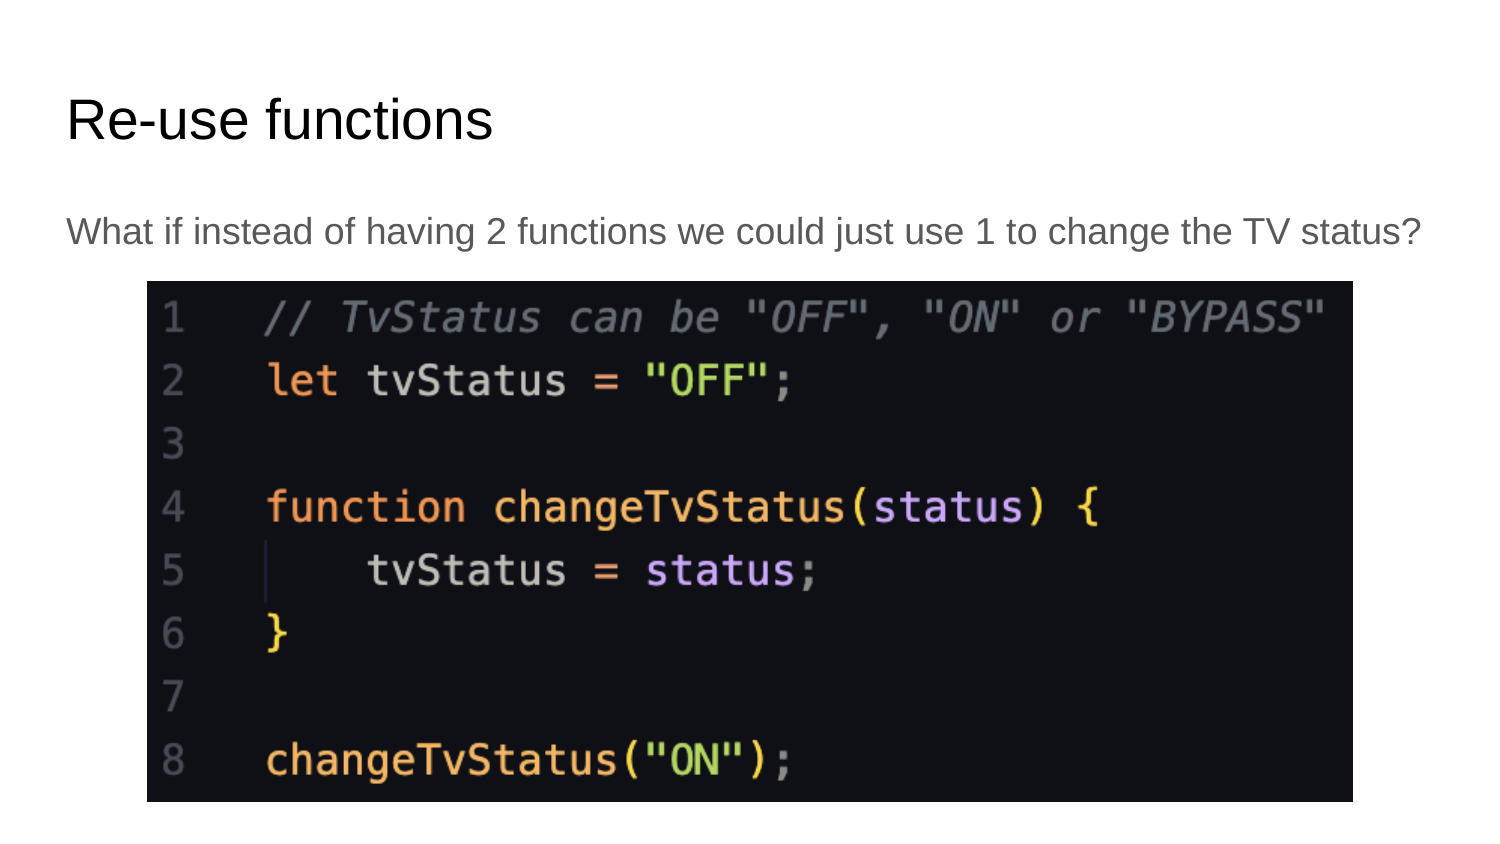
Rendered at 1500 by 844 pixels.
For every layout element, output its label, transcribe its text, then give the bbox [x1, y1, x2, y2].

picture [147, 281, 1353, 802]
title Re-use functions [51, 72, 1449, 167]
list What if instead of having 2 functions we could just use 1 to change the TV status? [51, 189, 1449, 274]
